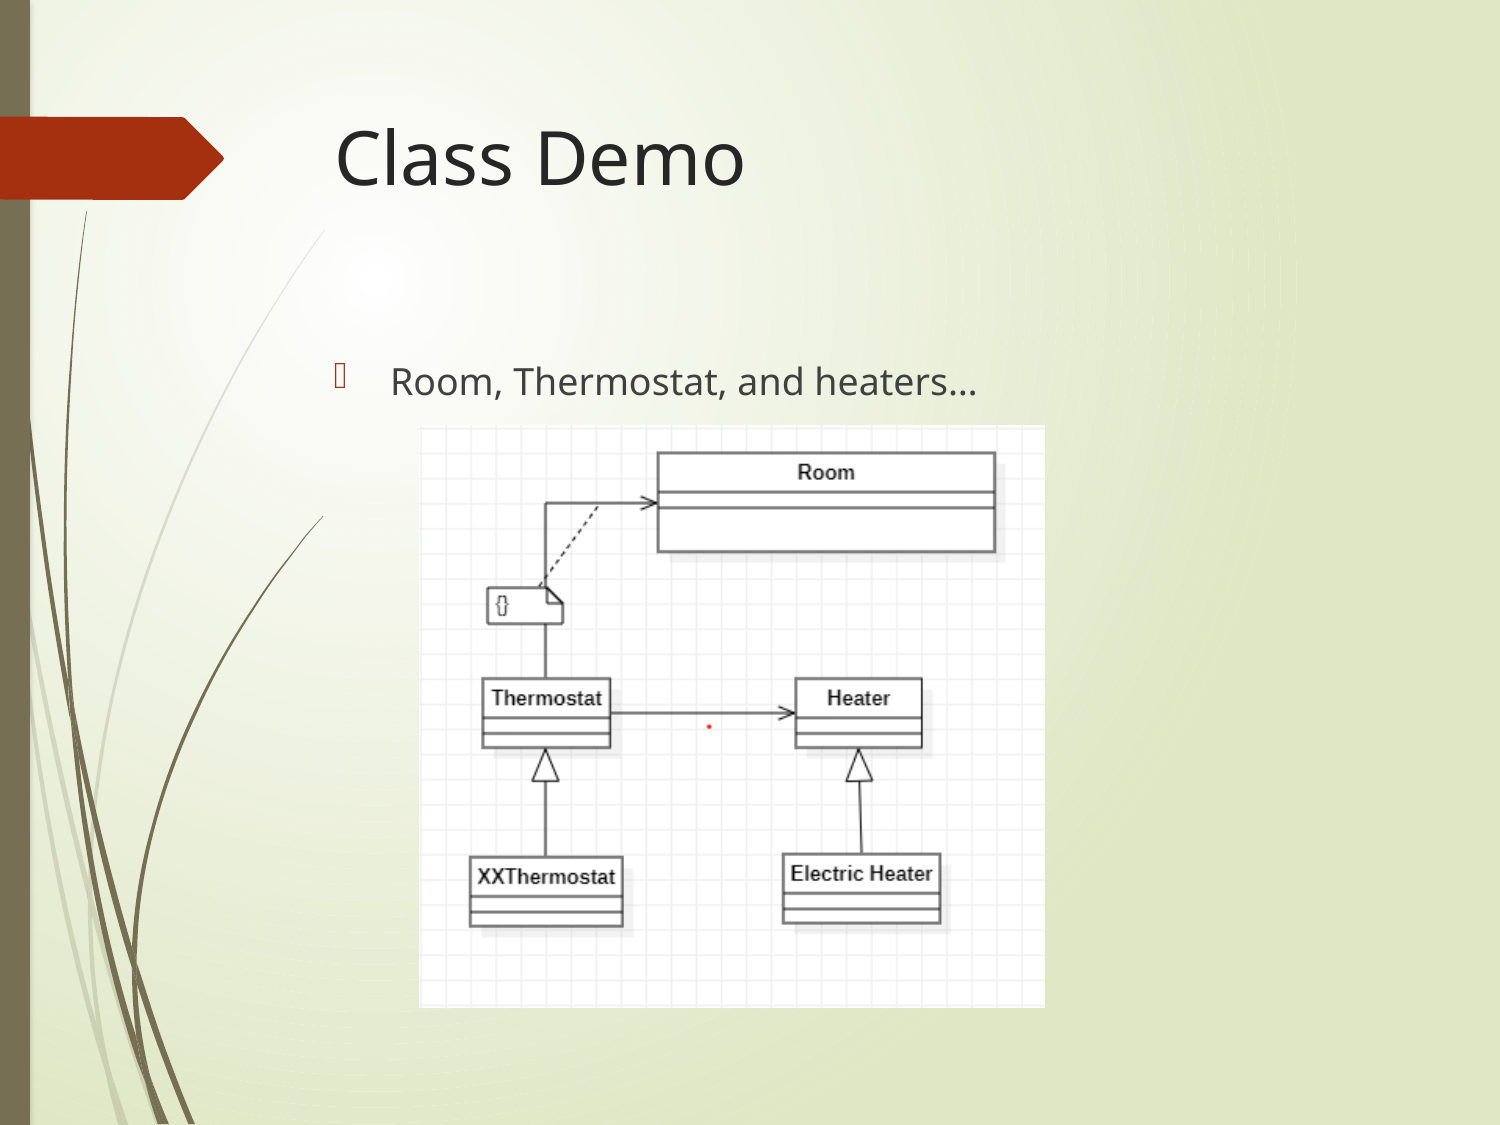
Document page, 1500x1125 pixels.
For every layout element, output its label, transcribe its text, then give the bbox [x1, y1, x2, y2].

picture [418, 425, 1045, 1008]
list Room, Thermostat, and heaters… [318, 350, 1400, 970]
title Class Demo [319, 102, 1400, 313]
